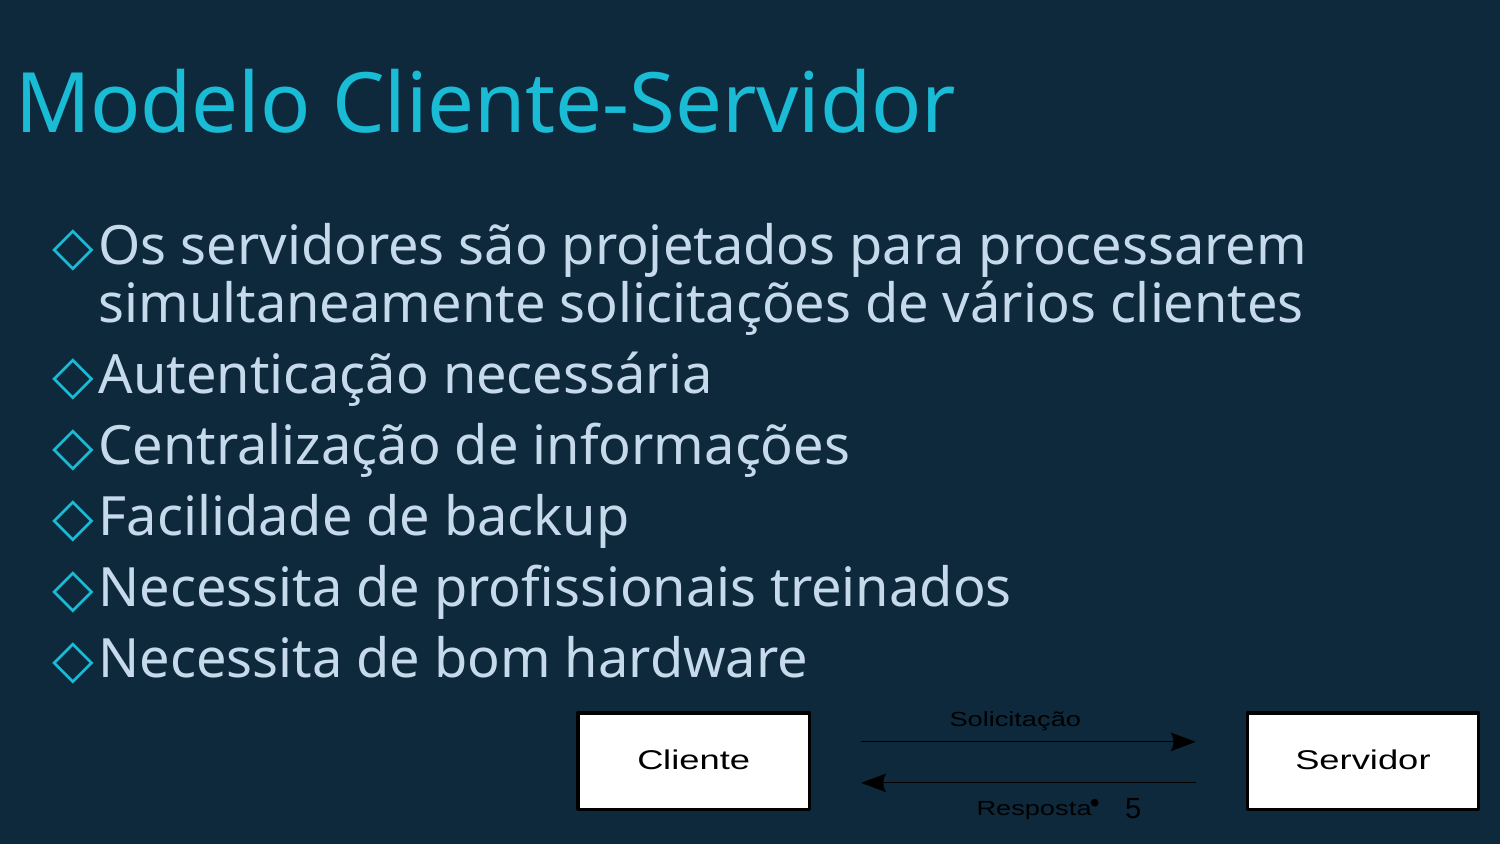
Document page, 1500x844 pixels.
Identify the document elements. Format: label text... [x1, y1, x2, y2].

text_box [572, 700, 1485, 826]
title Modelo Cliente-Servidor [0, 23, 1365, 164]
list Os servidores são projetados para processarem simultaneamente solicitações de vários clientes Autenticação necessária Centralização de informações Facilidade de backup Necessita de profissionais treinados Necessita de bom hardware [37, 202, 1467, 475]
